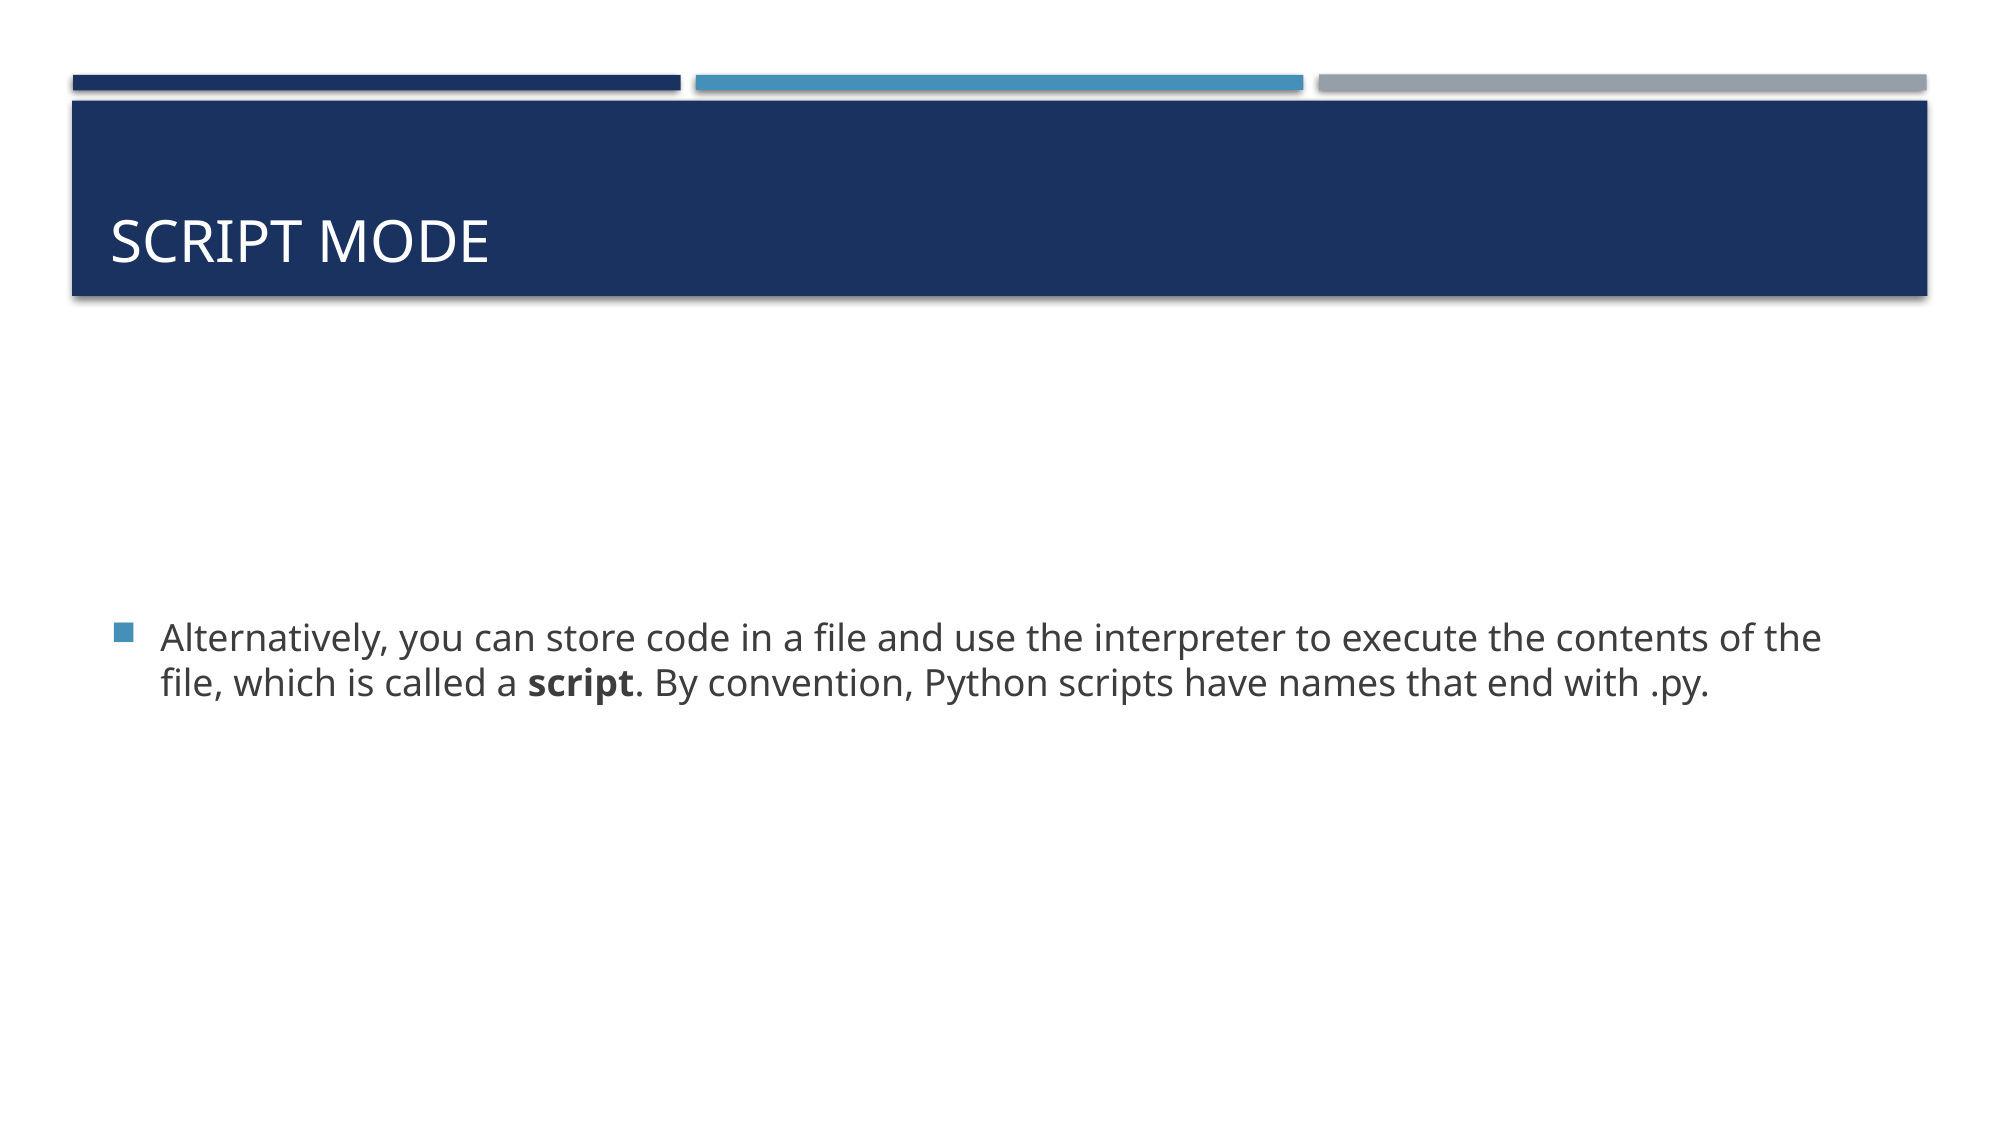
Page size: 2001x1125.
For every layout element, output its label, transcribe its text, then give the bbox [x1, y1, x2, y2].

list Alternatively, you can store code in a file and use the interpreter to execute the contents of the file, which is called a script. By convention, Python scripts have names that end with .py. [95, 357, 1905, 962]
title Script mode [95, 115, 1905, 282]
